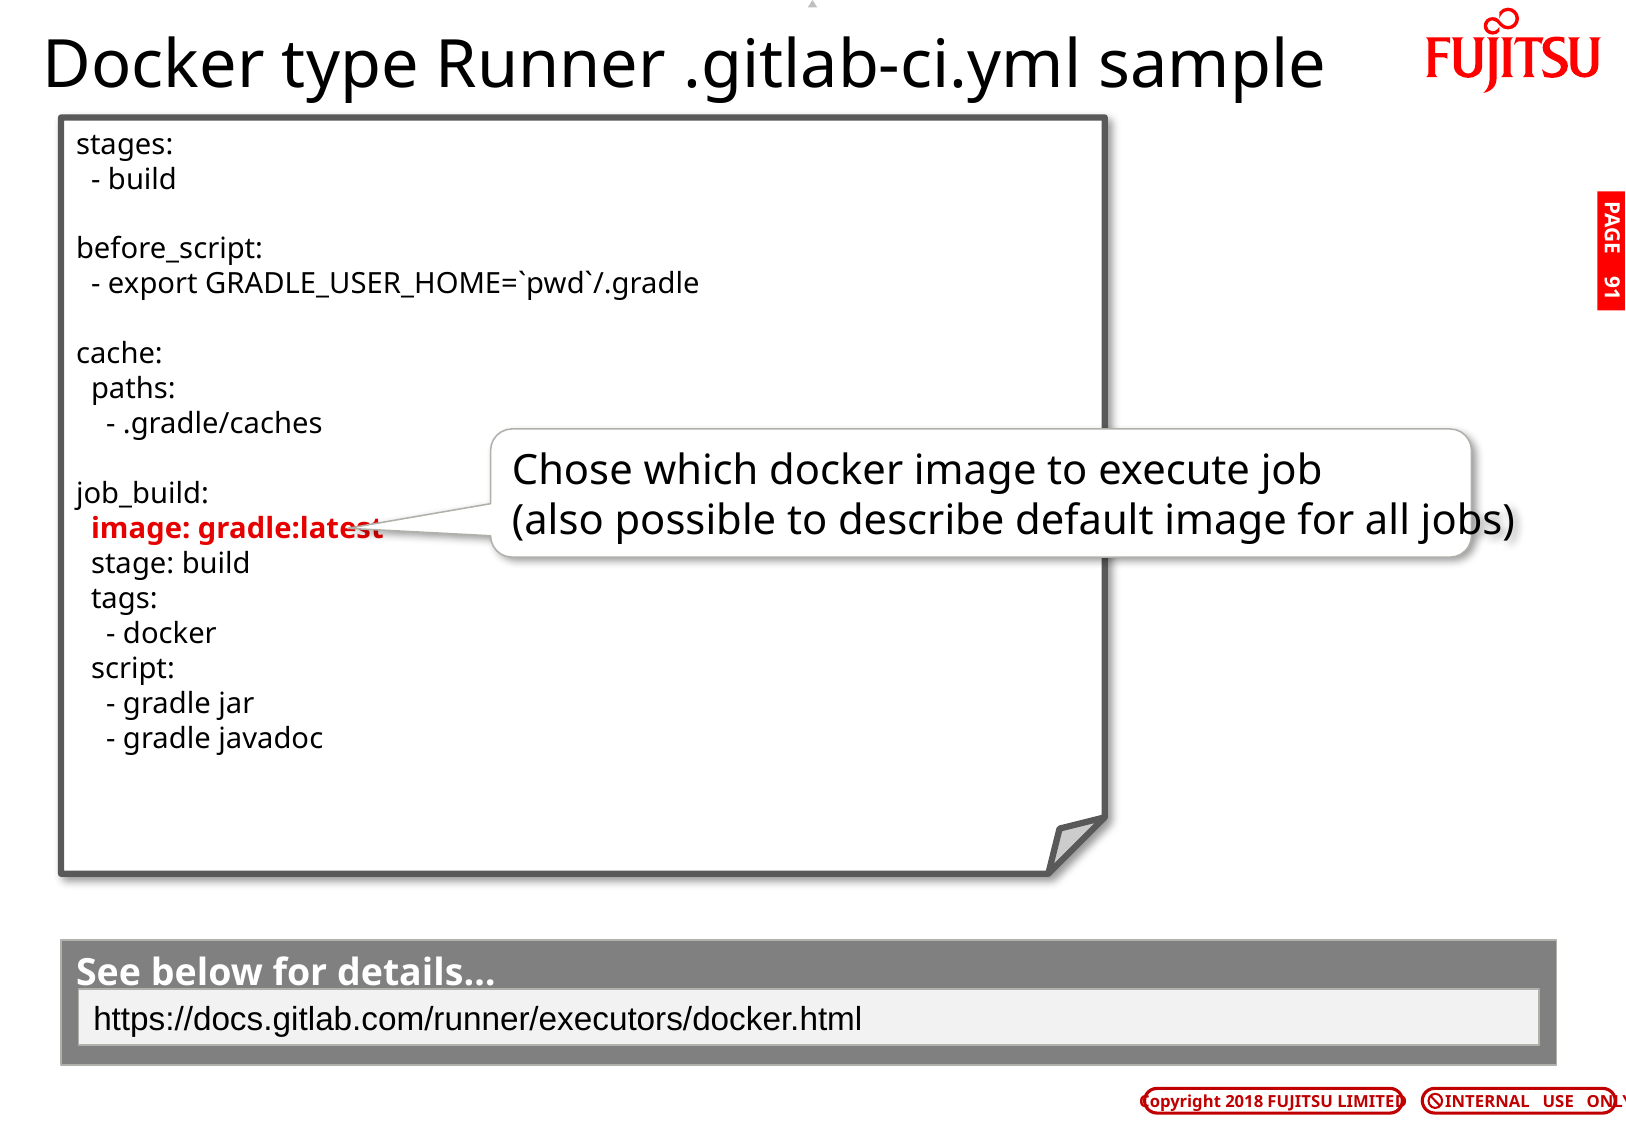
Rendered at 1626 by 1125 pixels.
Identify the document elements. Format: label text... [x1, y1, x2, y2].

text_box stages: - build before_script: - export GRADLE_USER_HOME=`pwd`/.gradle cache: paths: - .gradle/caches job_build: image: gradle:latest stage: build tags: - docker script: - gradle jar - gradle javadoc [61, 117, 1105, 874]
text_box https://docs.gitlab.com/runner/executors/docker.html [78, 988, 1540, 1045]
title Docker type Runner .gitlab-ci.yml sample [28, 28, 1404, 93]
text_box See below for details… [61, 940, 1557, 1065]
text_box Chose which docker image to execute job (also possible to describe default image for all jobs) [347, 428, 1472, 558]
slide_number PAGE 90 [1597, 191, 1625, 311]
